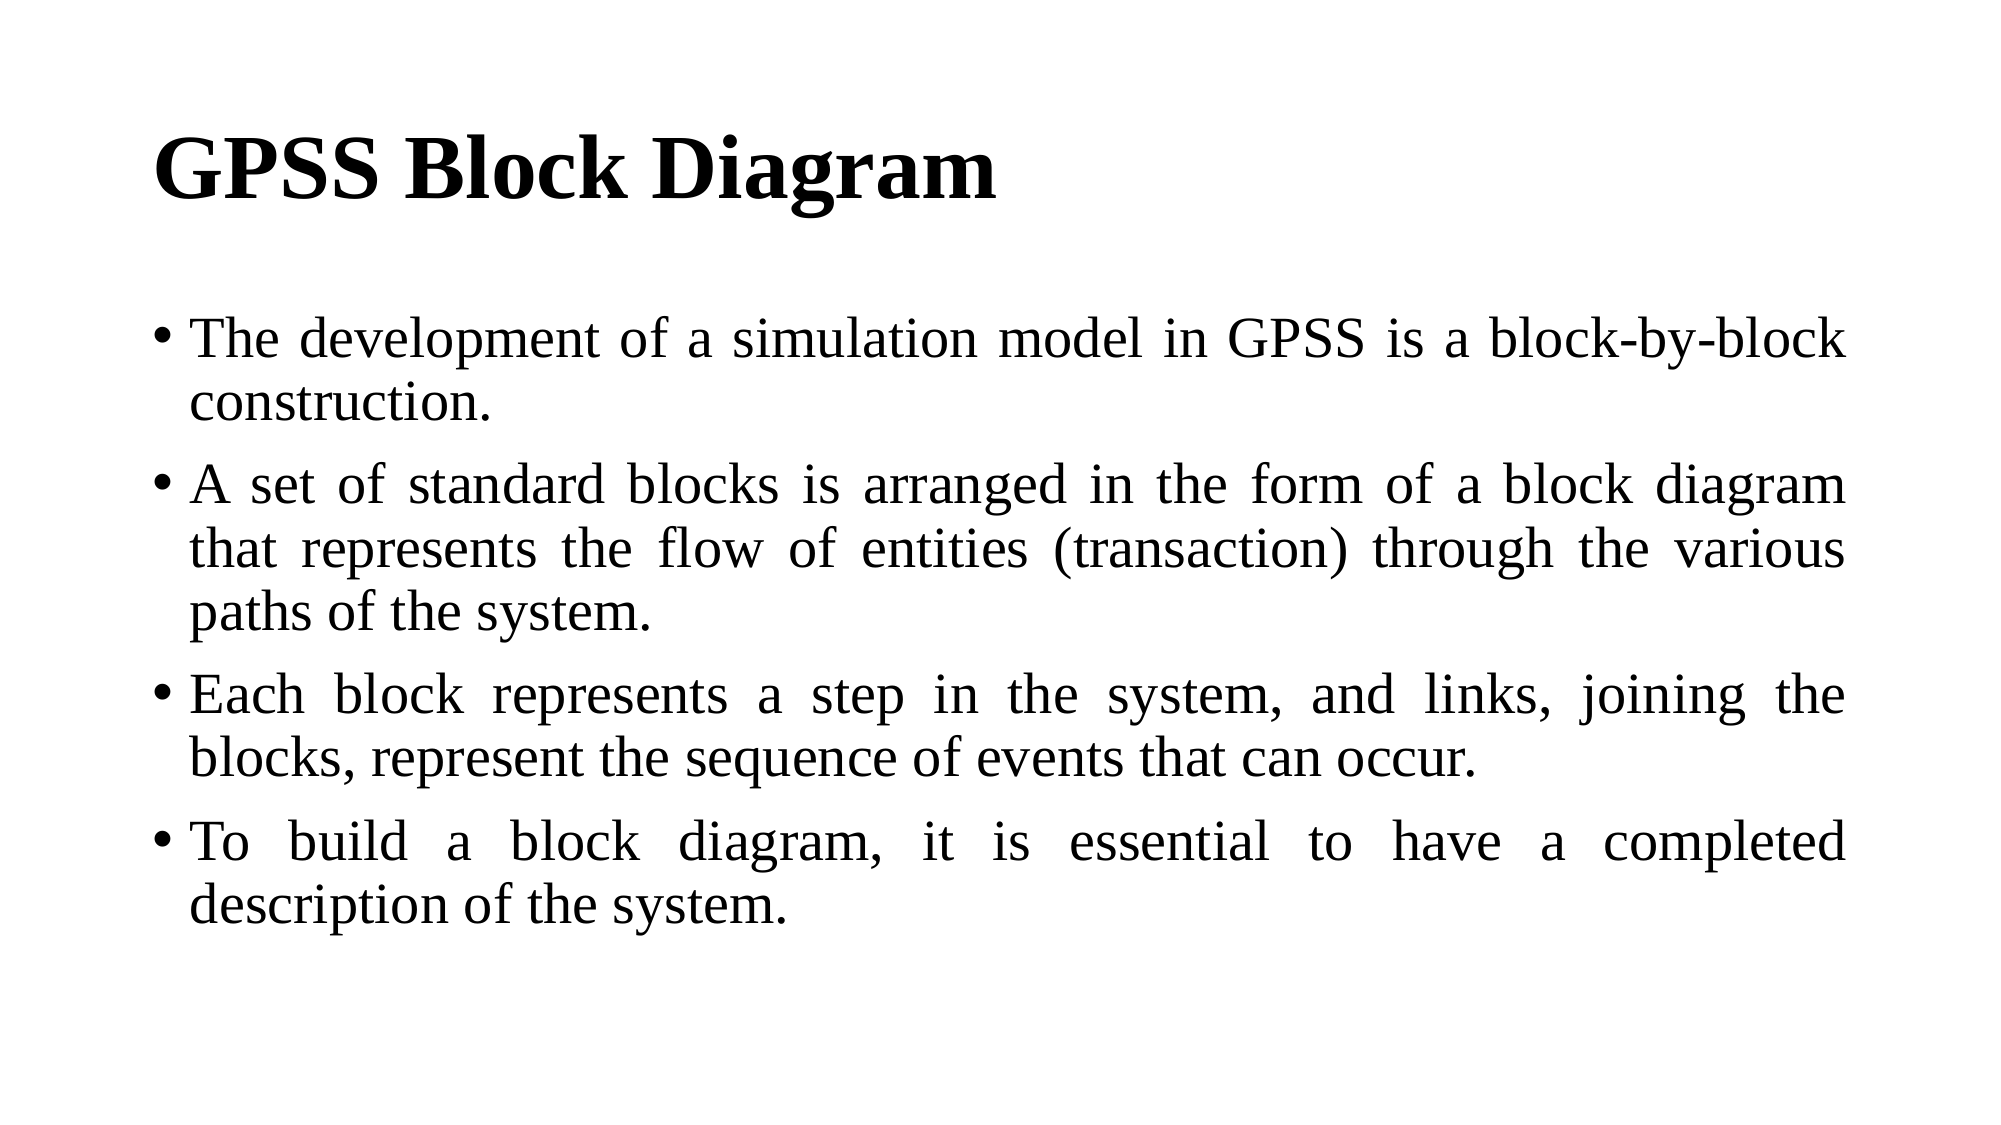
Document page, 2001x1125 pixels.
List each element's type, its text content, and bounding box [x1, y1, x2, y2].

title GPSS Block Diagram [137, 59, 1863, 278]
list The development of a simulation model in GPSS is a block-by-block construction. A set of standard blocks is arranged in the form of a block diagram that represents the flow of entities (transaction) through the various paths of the system. Each block represents a step in the system, and links, joining the blocks, represent the sequence of events that can occur. To build a block diagram, it is essential to have a completed description of the system. [137, 299, 1863, 1014]
